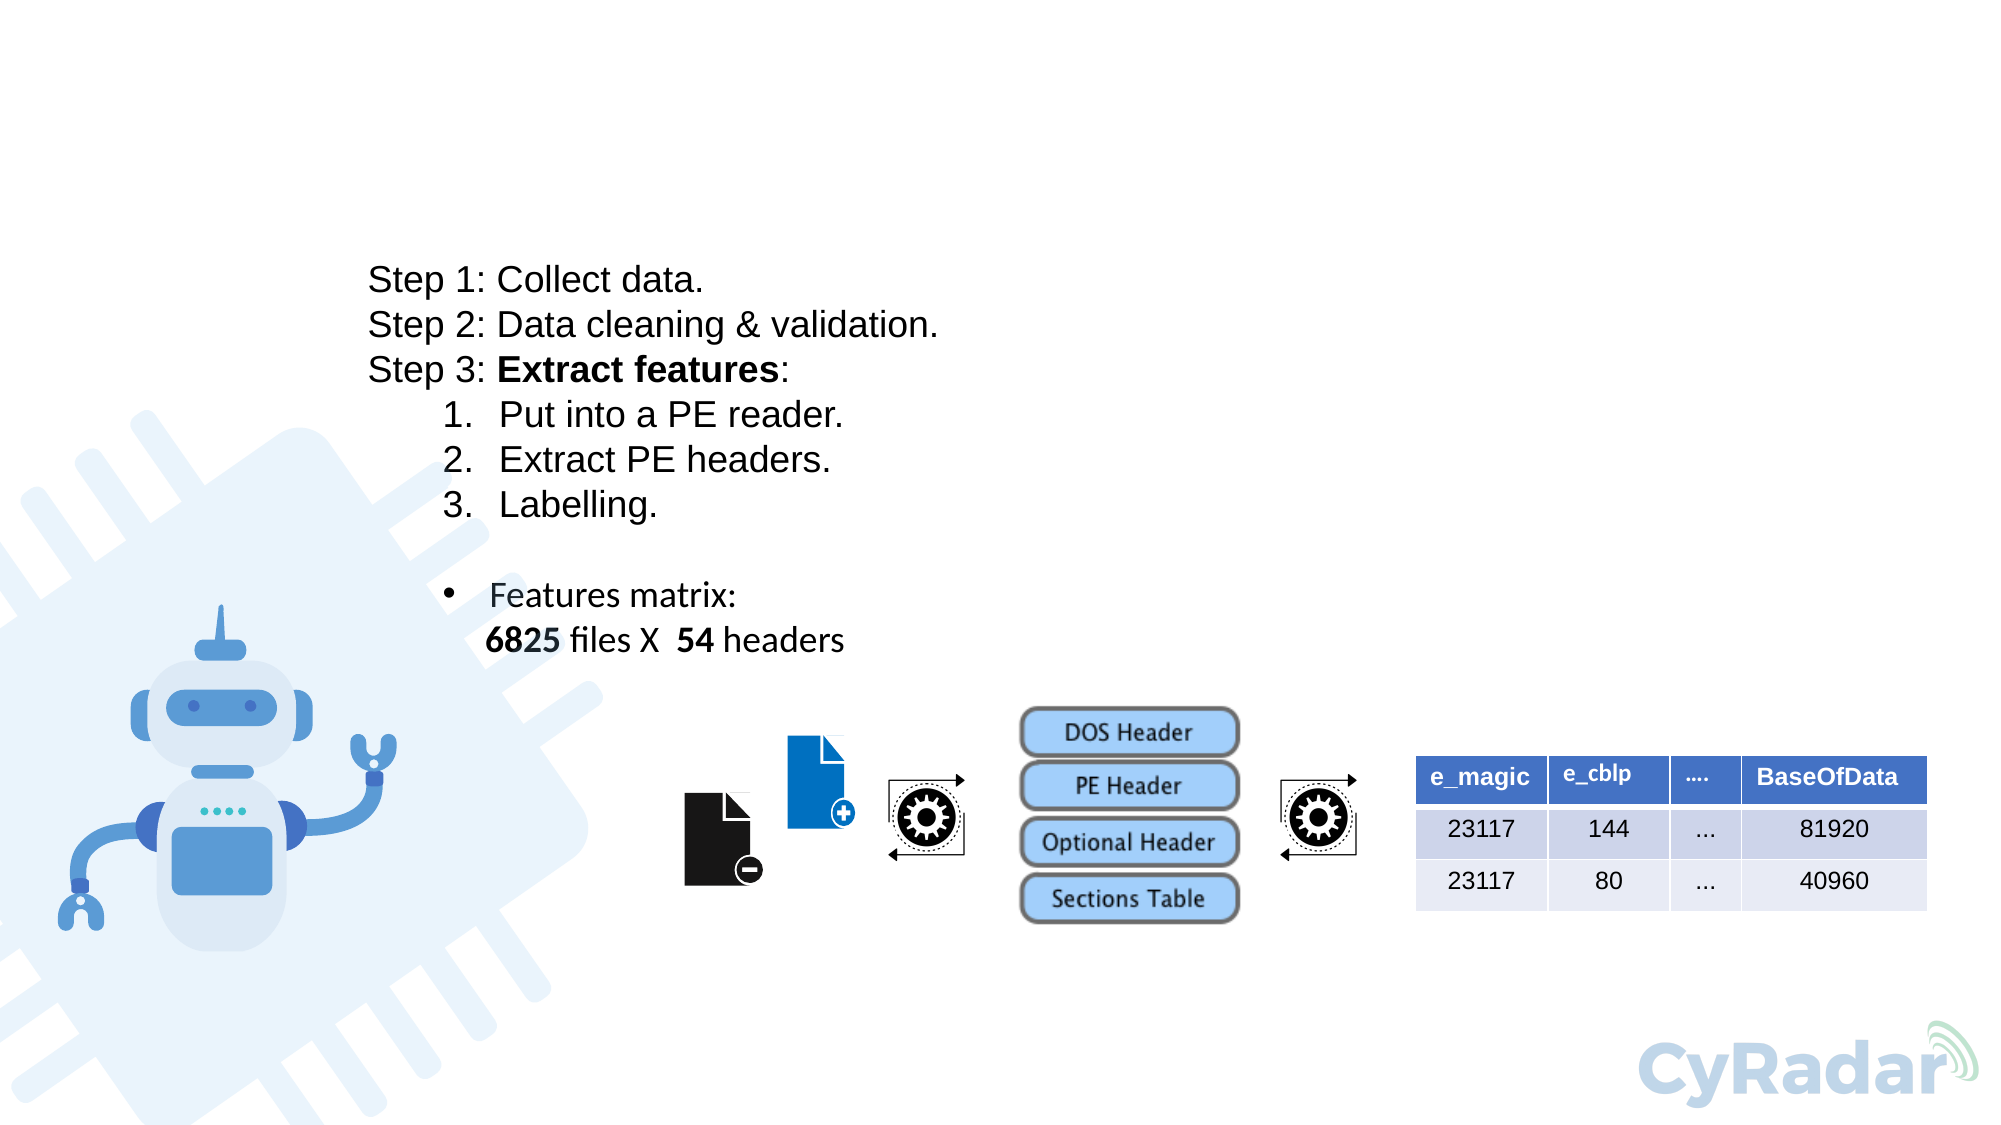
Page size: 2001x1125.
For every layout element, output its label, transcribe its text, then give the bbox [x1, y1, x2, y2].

table_cell 23117 [1416, 860, 1547, 911]
table_header BaseOfData [1742, 756, 1927, 804]
text_box Step 1: Collect data. Step 2: Data cleaning & validation. Step 3: Extract features: Put into a PE reader. Extract PE headers. Labelling. Features matrix: 6825 files X 54 headers [352, 247, 1147, 758]
picture [878, 768, 976, 866]
table_cell ... [1671, 860, 1741, 911]
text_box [0, 270, 736, 1125]
table_cell 81920 [1742, 810, 1927, 859]
picture [1013, 697, 1242, 937]
table_header e_cblp [1549, 756, 1669, 804]
table_header e_magic [1416, 756, 1547, 804]
table_cell 23117 [1416, 810, 1547, 859]
table_cell 40960 [1742, 860, 1927, 911]
table_header …. [1671, 756, 1741, 804]
text_box [787, 735, 856, 829]
picture [1270, 768, 1367, 866]
table_cell ... [1671, 810, 1741, 859]
table_cell 144 [1549, 810, 1669, 859]
picture [1635, 1010, 1983, 1113]
text_box [740, 807, 751, 818]
table_cell 80 [1549, 860, 1669, 911]
text_box [740, 821, 763, 886]
